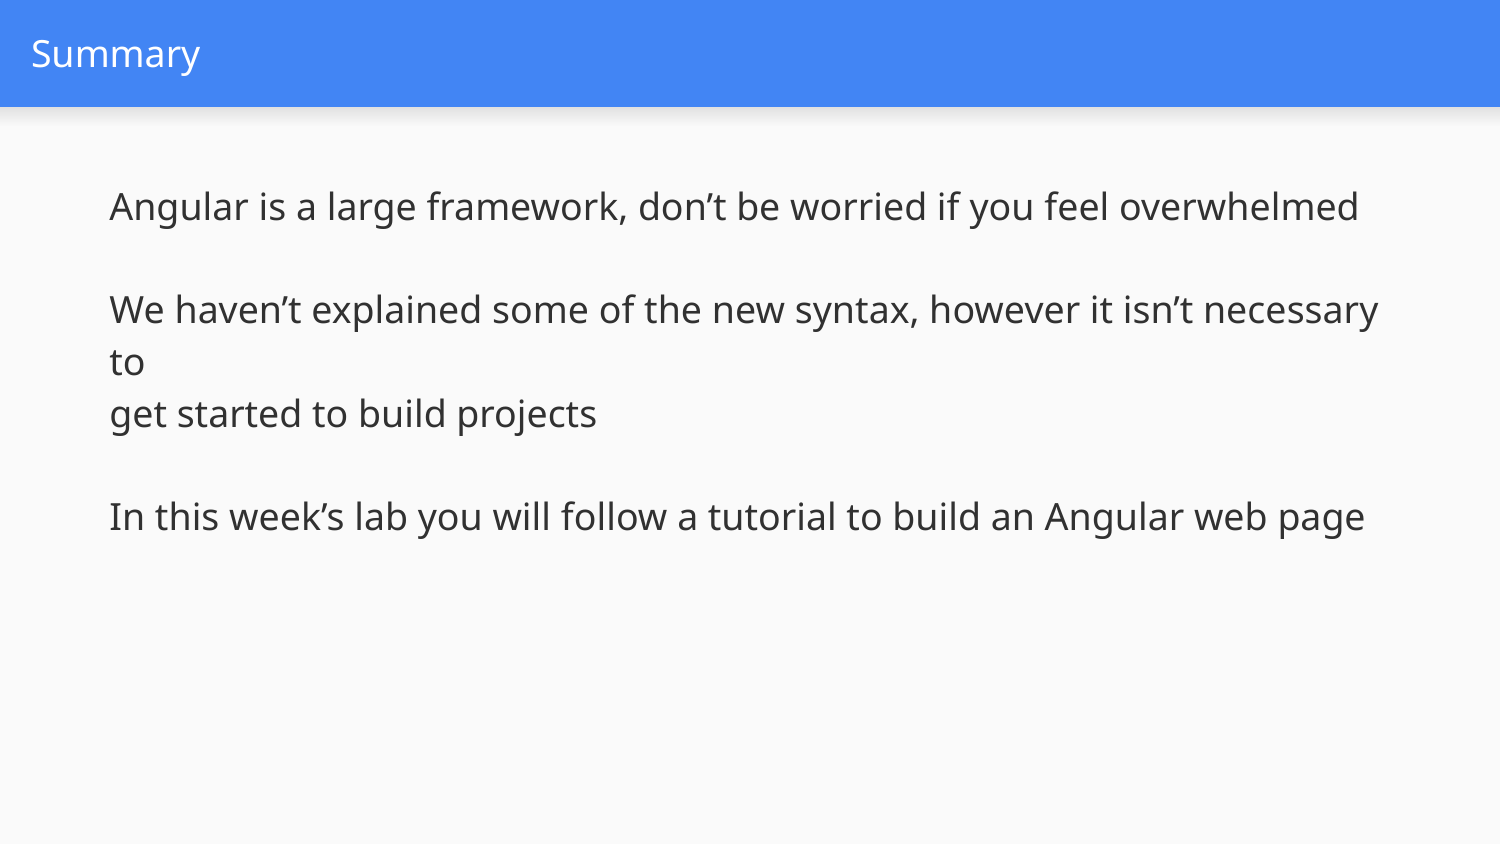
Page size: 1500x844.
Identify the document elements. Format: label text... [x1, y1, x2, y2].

title Summary [16, 2, 1464, 102]
list Angular is a large framework, don’t be worried if you feel overwhelmed We haven’t explained some of the new syntax, however it isn’t necessary to get started to build projects In this week’s lab you will follow a tutorial to build an Angular web page [75, 161, 1425, 771]
